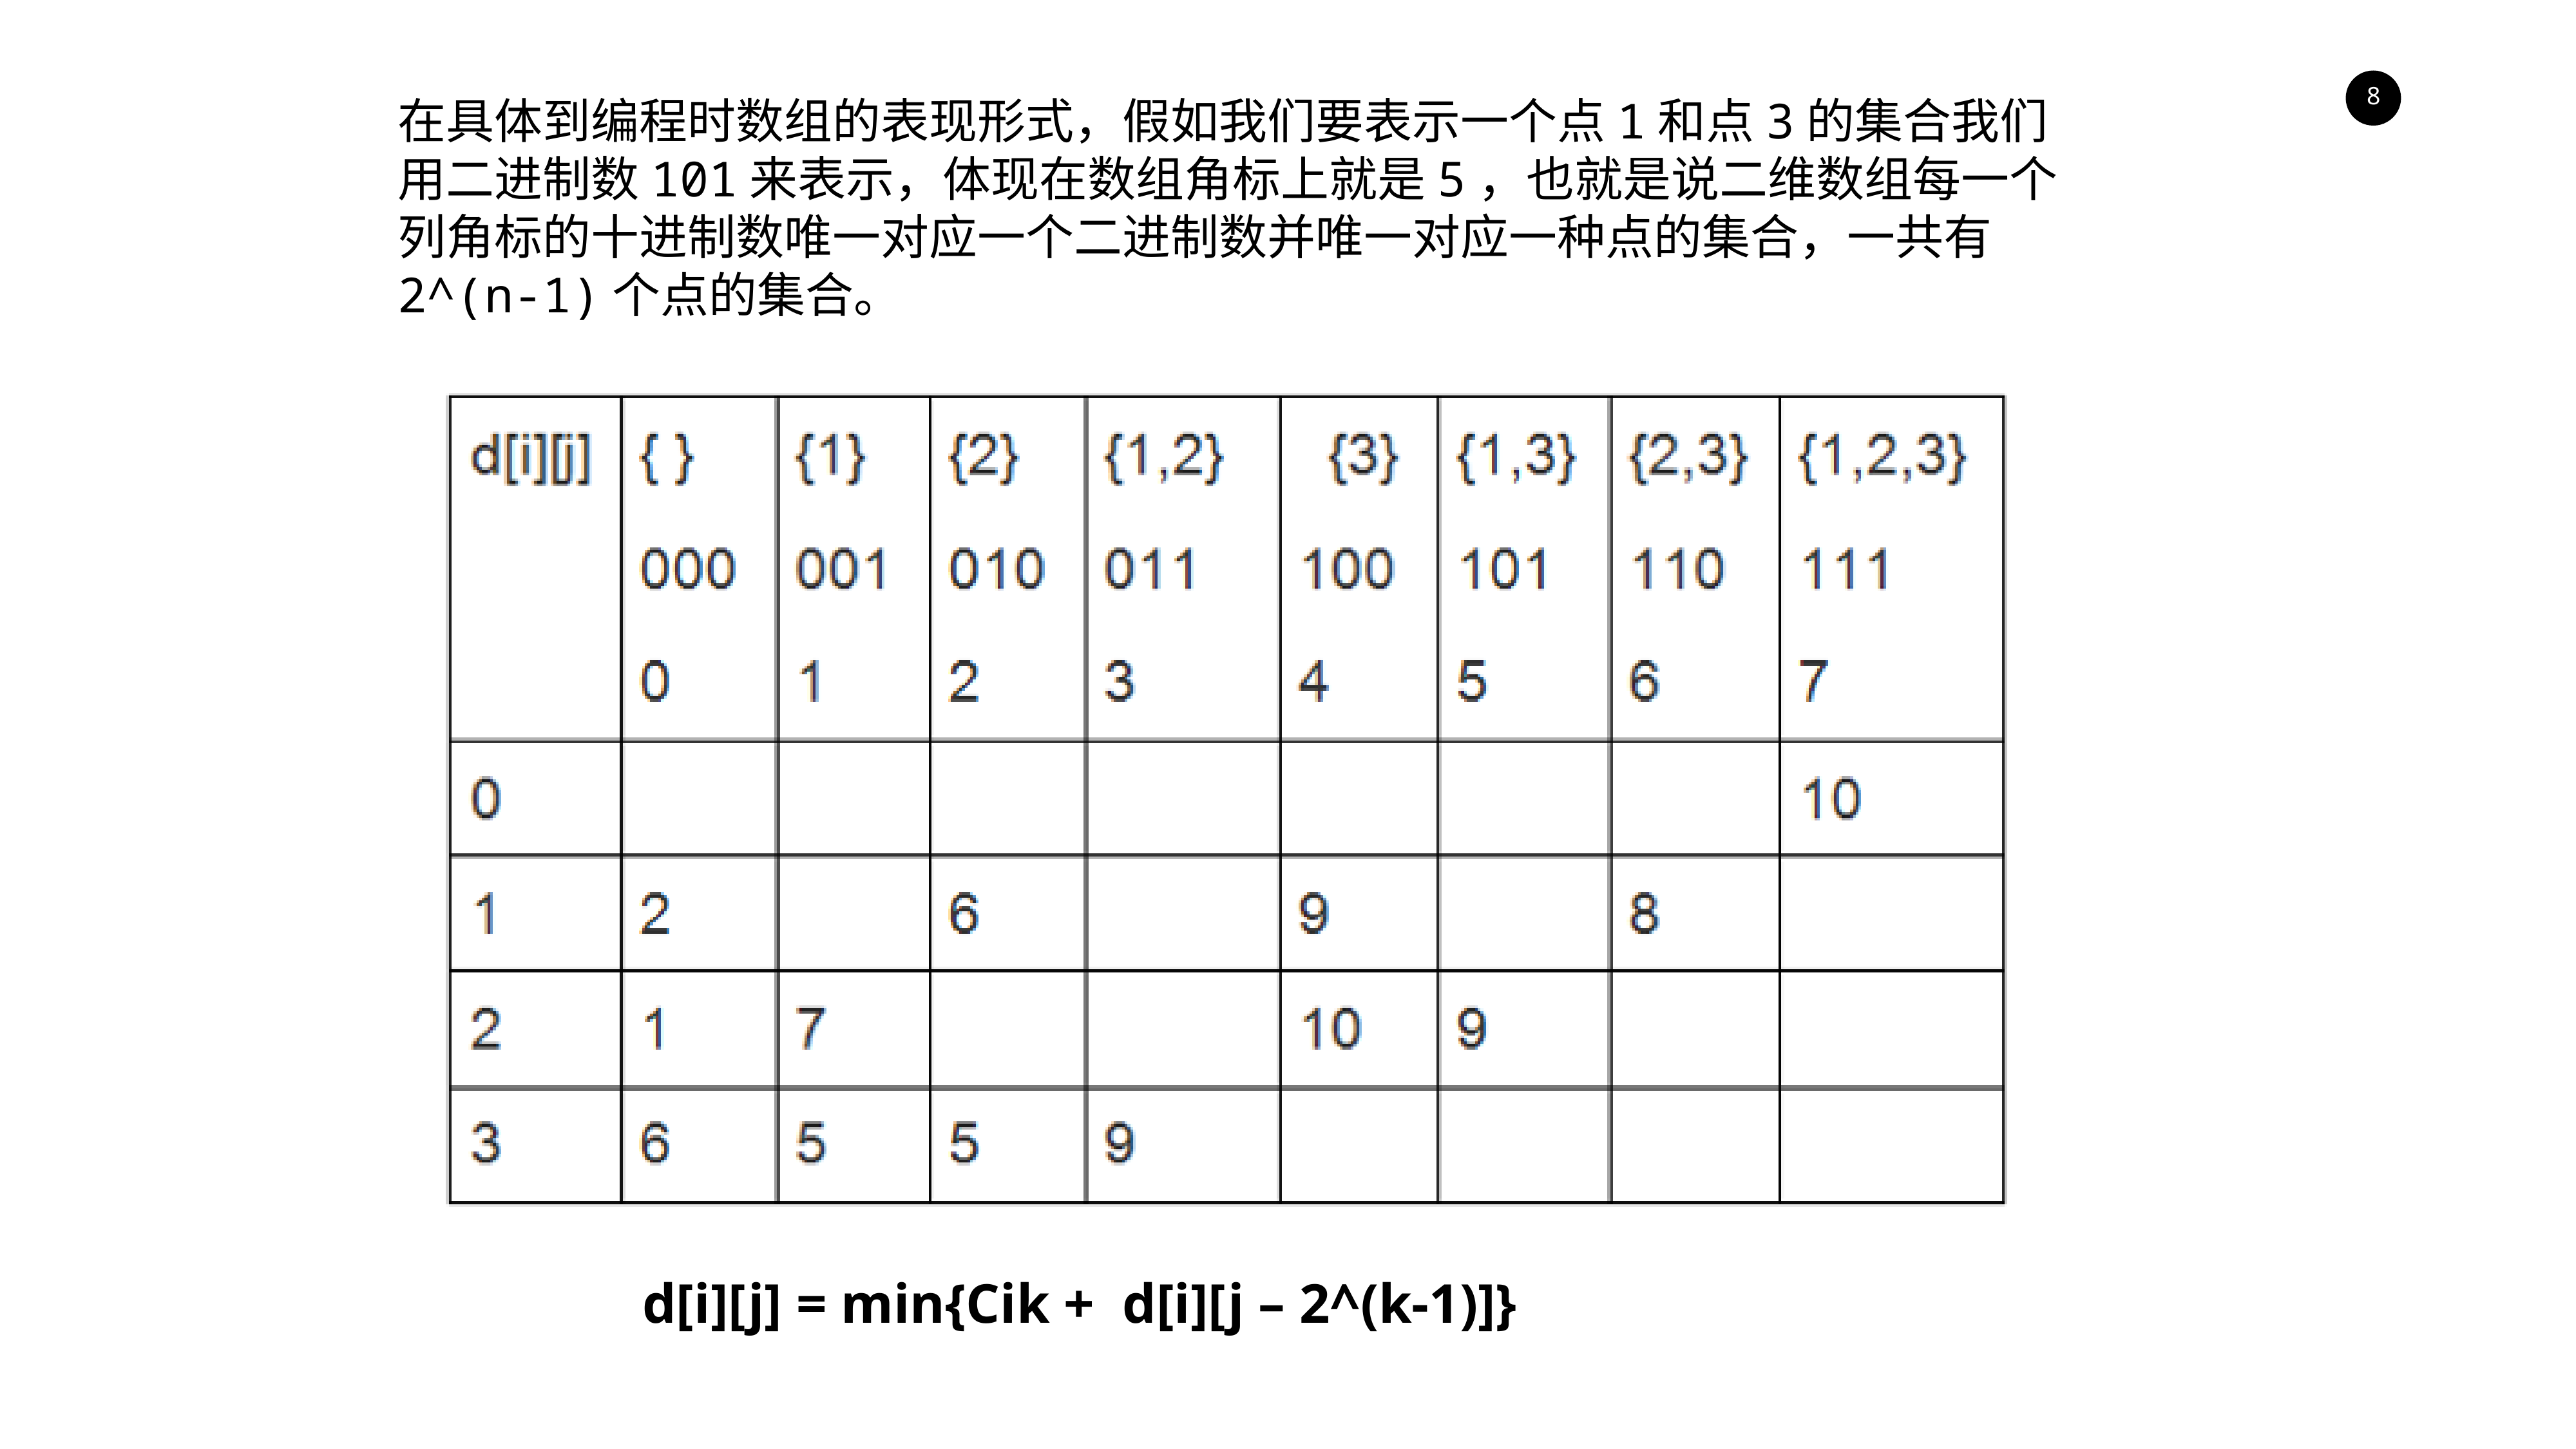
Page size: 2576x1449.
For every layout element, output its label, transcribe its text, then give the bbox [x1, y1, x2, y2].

text_box 在具体到编程时数组的表现形式，假如我们要表示一个点1和点3的集合我们用二进制数101来表示，体现在数组角标上就是5，也就是说二维数组每一个列角标的十进制数唯一对应一个二进制数并唯一对应一种点的集合，一共有2^(n-1)个点的集合。 [388, 86, 2095, 386]
picture [388, 352, 2077, 1244]
text_box d[i][j] = min{Cik + d[i][j – 2^(k-1)]} [633, 1265, 1761, 1339]
